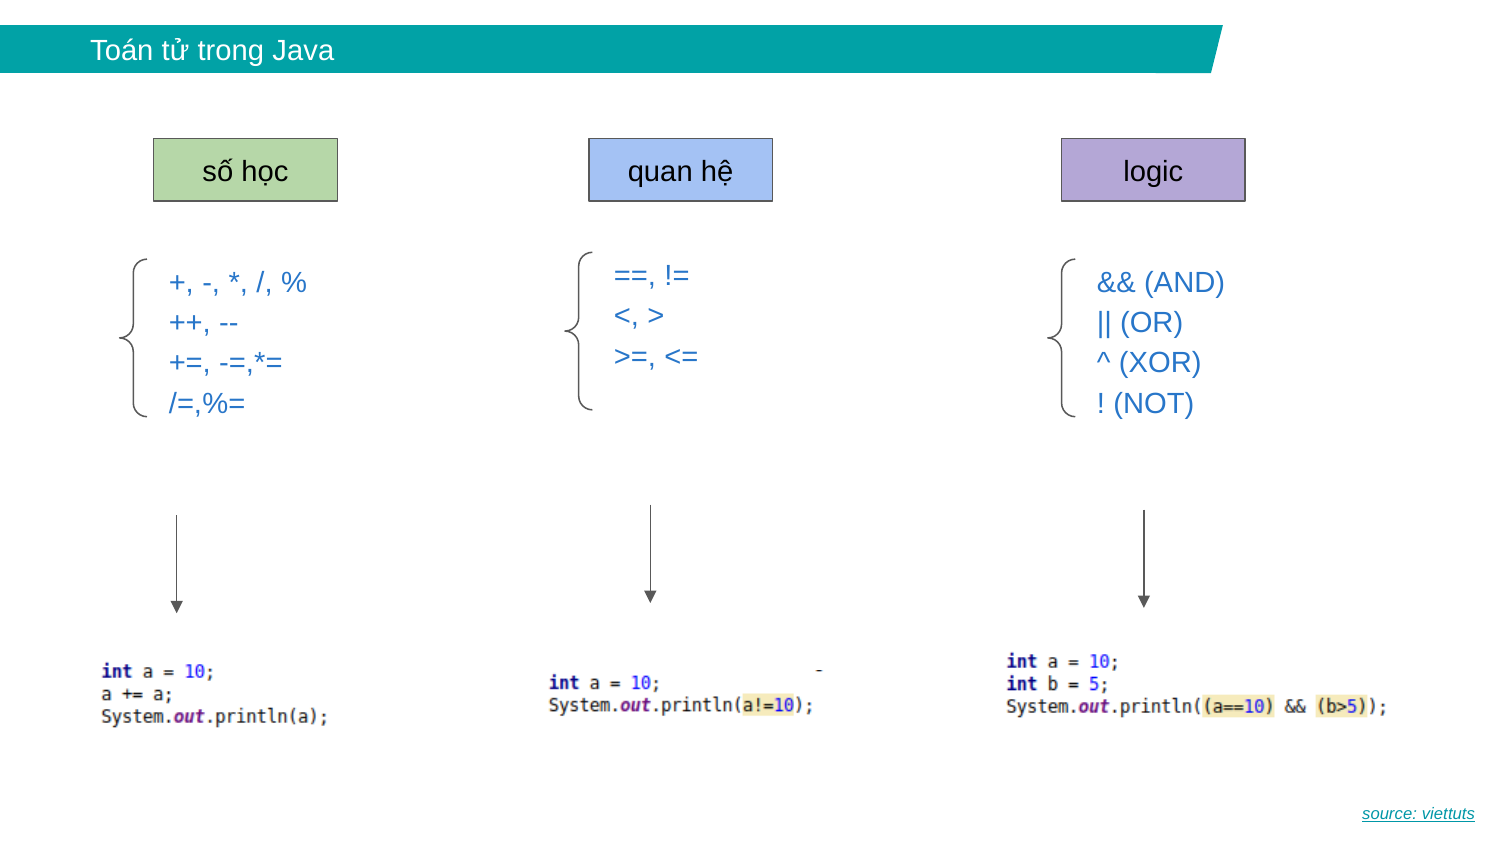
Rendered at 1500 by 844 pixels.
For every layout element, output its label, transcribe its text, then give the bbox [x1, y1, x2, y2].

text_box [119, 242, 328, 417]
text_box source: viettuts [1346, 788, 1500, 844]
text_box Toán tử trong Java [0, 25, 1167, 73]
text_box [1047, 242, 1256, 417]
picture [543, 670, 829, 719]
text_box quan hệ [588, 138, 773, 202]
text_box [1155, 25, 1223, 74]
text_box logic [1061, 138, 1246, 202]
picture [97, 657, 338, 732]
picture [1005, 650, 1398, 725]
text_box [564, 236, 773, 411]
text_box số học [153, 138, 338, 202]
